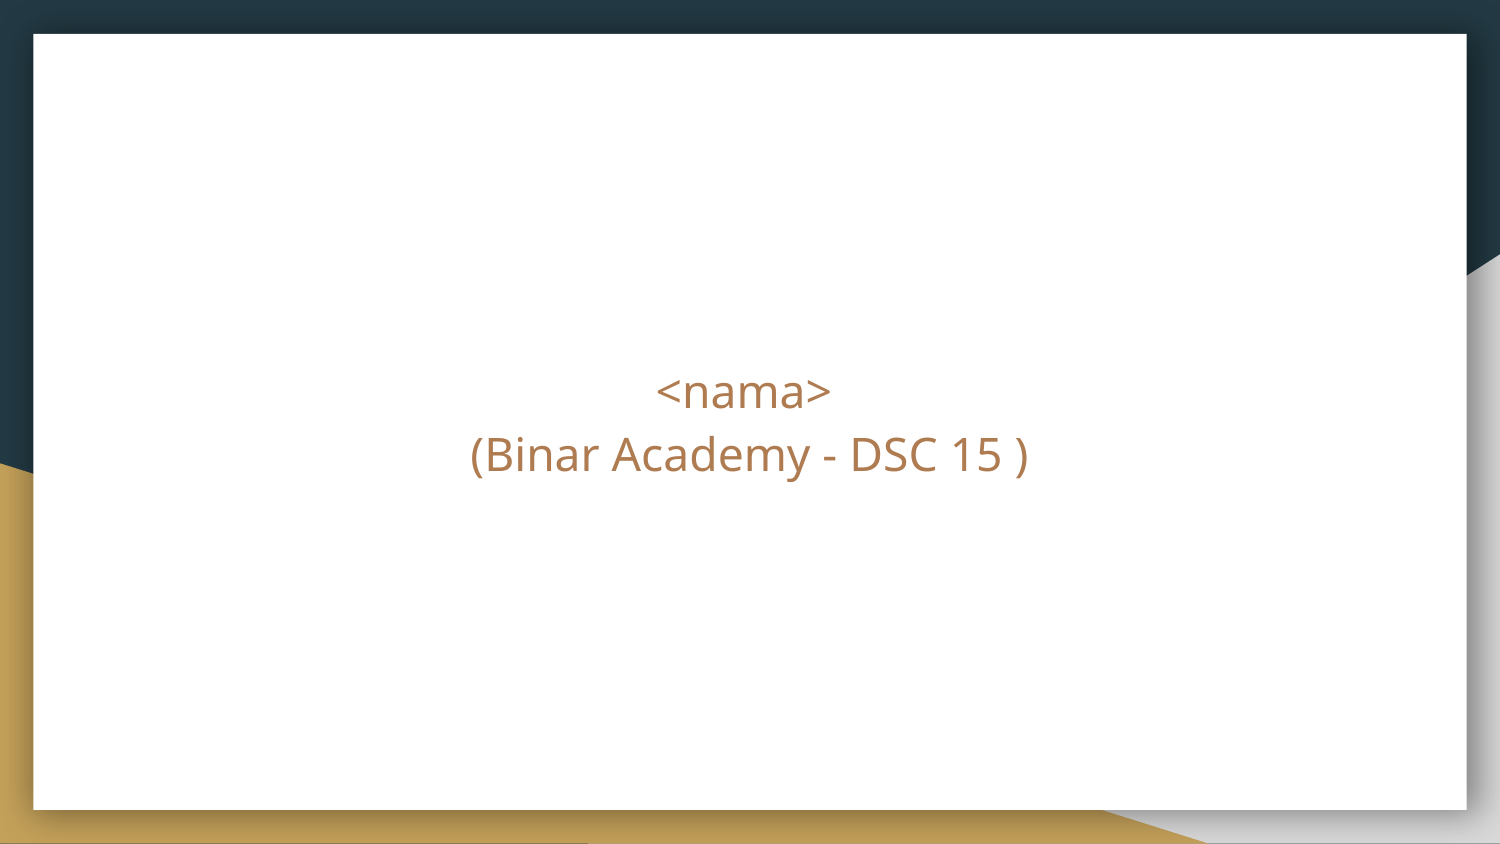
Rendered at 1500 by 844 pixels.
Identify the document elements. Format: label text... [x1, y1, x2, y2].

title <nama> (Binar Academy - DSC 15 ) [134, 343, 1366, 501]
